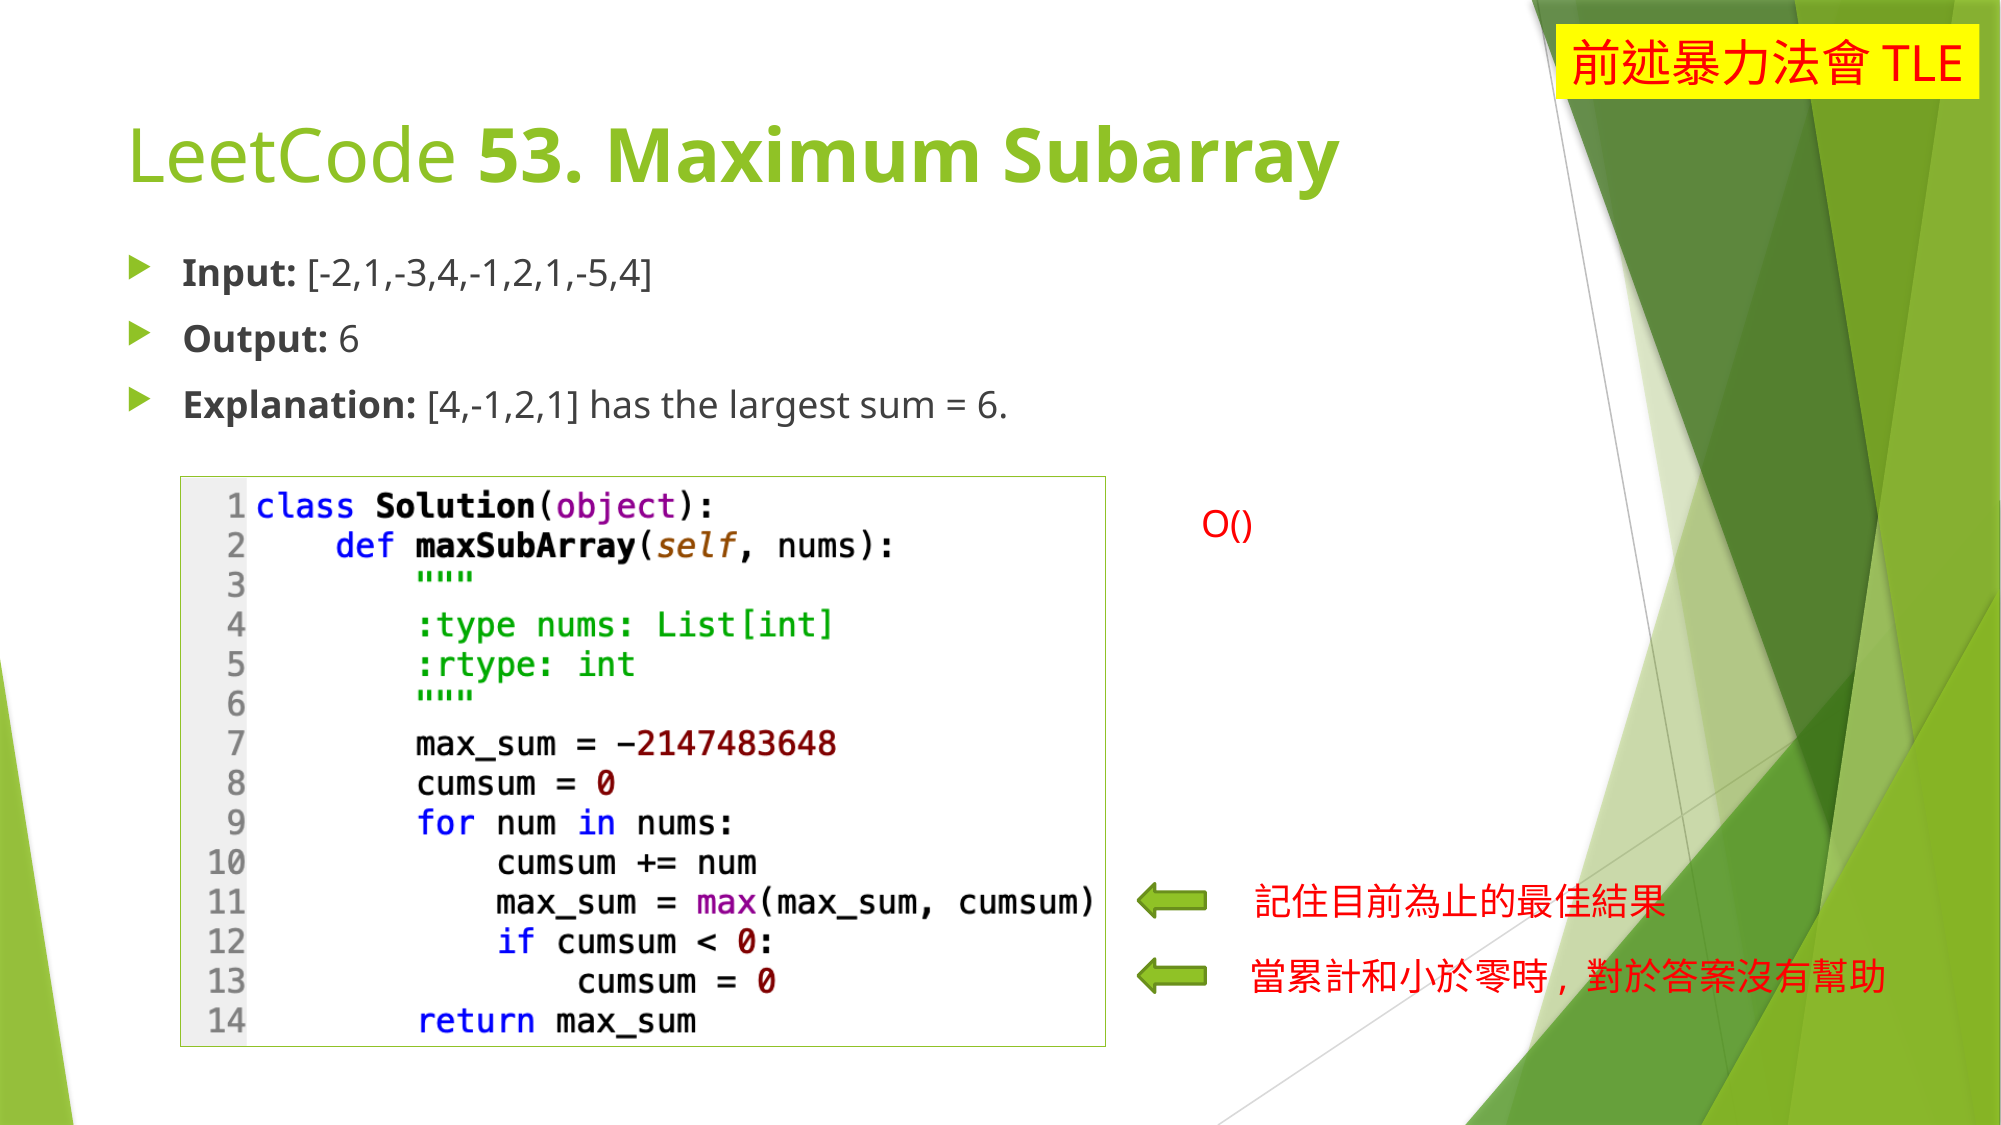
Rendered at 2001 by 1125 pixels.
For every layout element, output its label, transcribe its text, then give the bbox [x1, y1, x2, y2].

text_box 當累計和小於零時, 對於答案沒有幫助 [1234, 945, 1902, 1006]
title LeetCode 53. Maximum Subarray [111, 99, 1522, 241]
text_box [1136, 957, 1207, 994]
text_box 前述暴力法會TLE [1556, 24, 1980, 99]
text_box 記住目前為止的最佳結果 [1239, 870, 1682, 930]
picture [180, 475, 1107, 1048]
list Input: [-2,1,-3,4,-1,2,1,-5,4] Output: 6 Explanation: [4,-1,2,1] has the largest sum = 6. [111, 241, 1522, 992]
text_box [1136, 882, 1207, 919]
